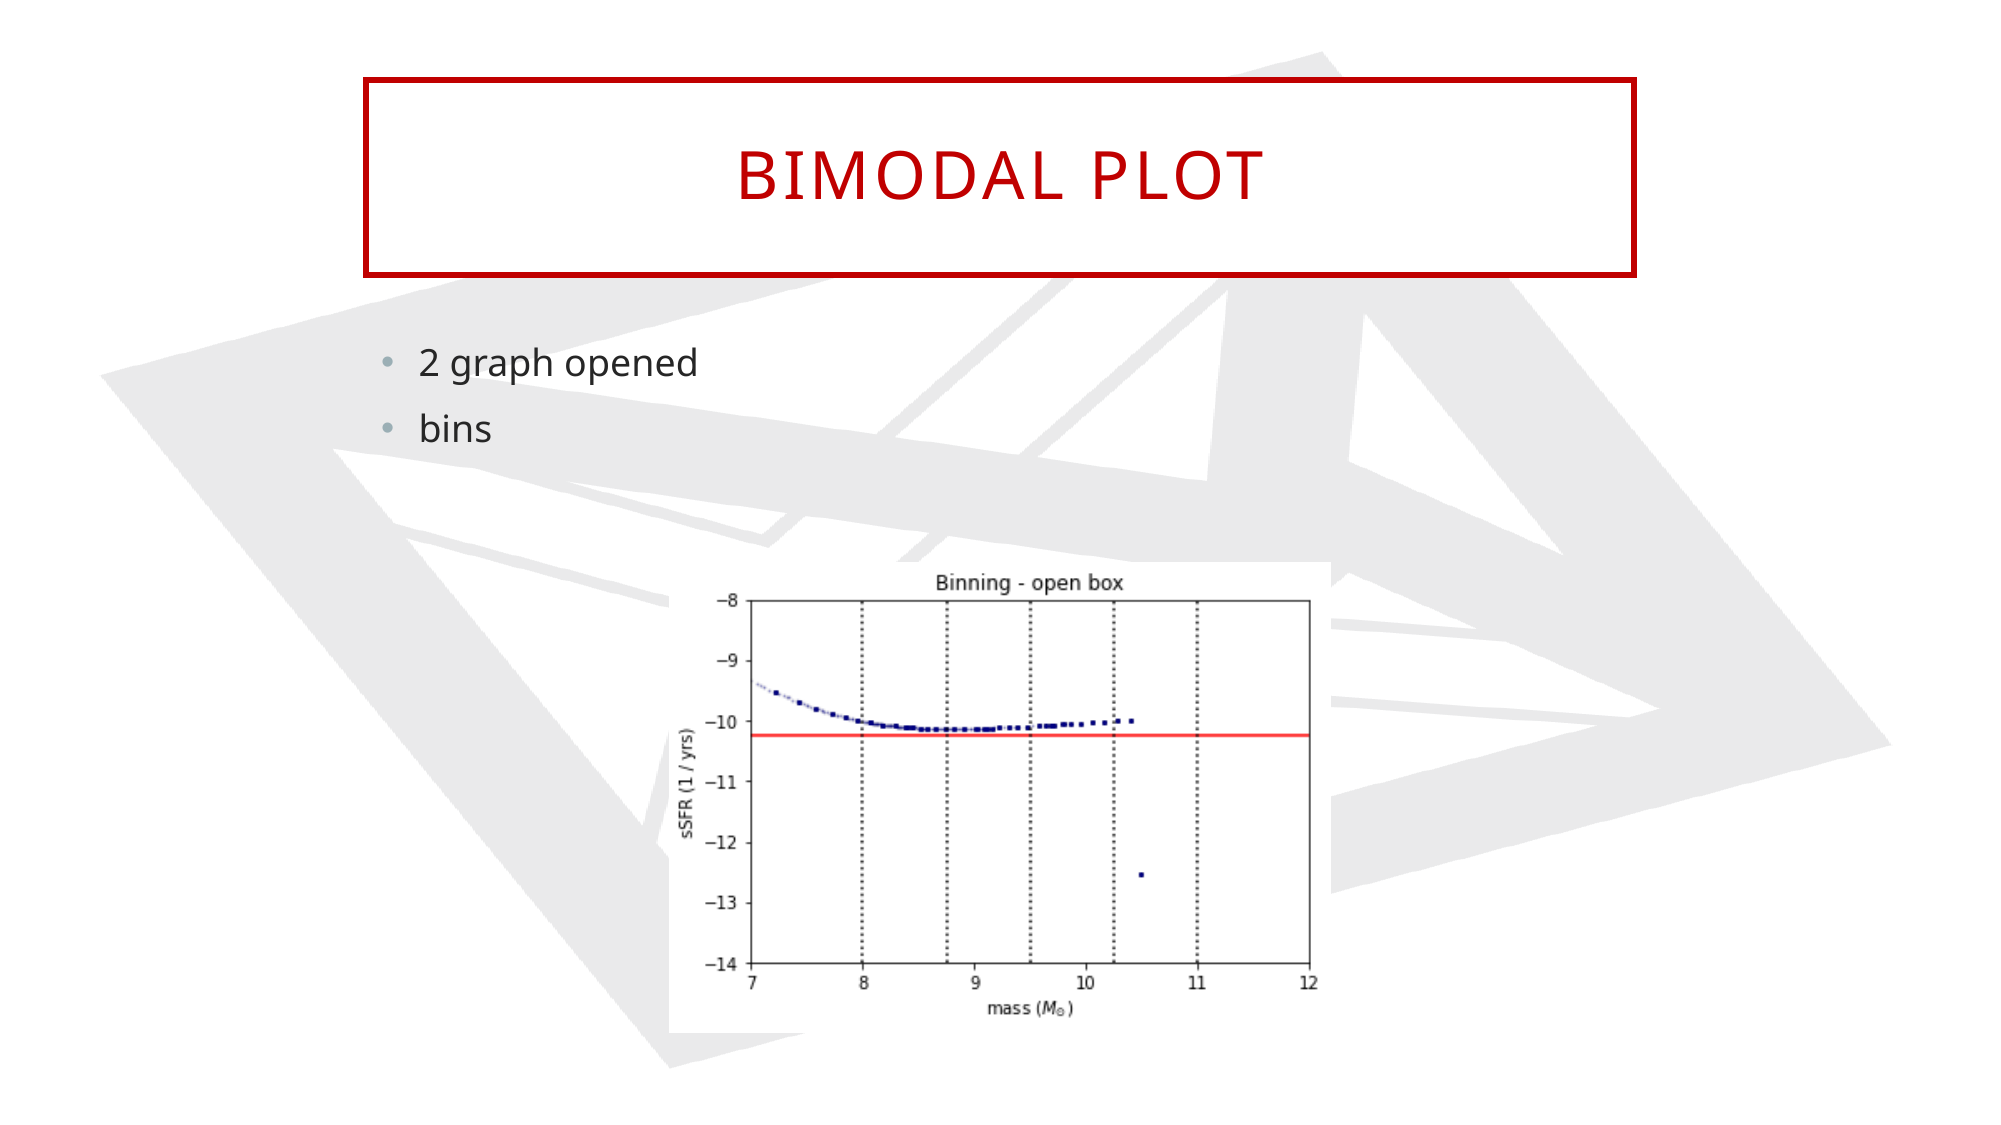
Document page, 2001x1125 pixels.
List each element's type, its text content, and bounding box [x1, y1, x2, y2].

picture [669, 562, 1331, 1033]
title Bimodal plot [363, 77, 1637, 278]
list 2 graph opened bins [366, 331, 1634, 1045]
